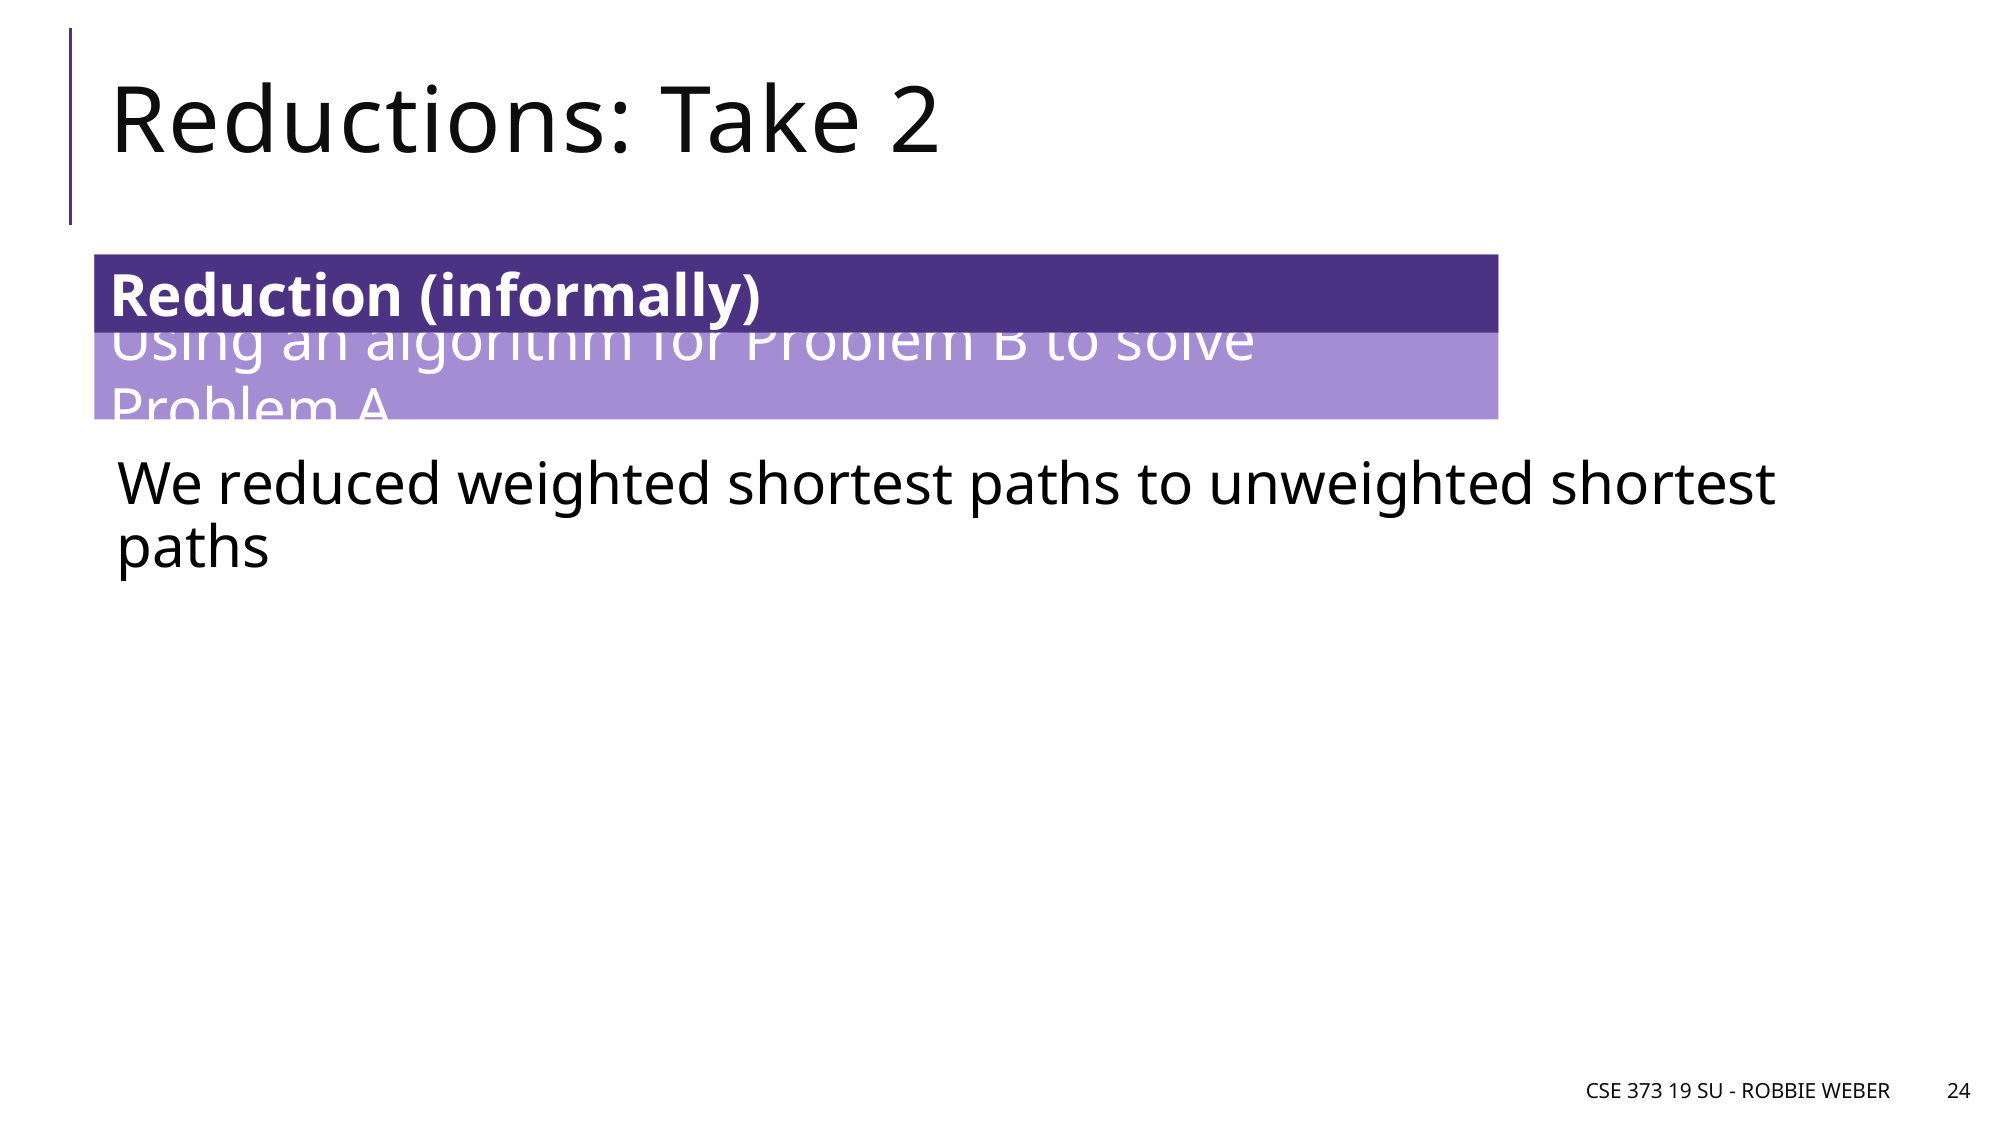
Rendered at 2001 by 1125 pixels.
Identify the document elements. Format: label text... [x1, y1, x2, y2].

text_box Using an algorithm for Problem B to solve Problem A. [93, 334, 1500, 421]
title Reductions: Take 2 [94, 43, 1930, 210]
footer CSE 373 19 Su - Robbie Weber [937, 1069, 1906, 1115]
text_box Reduction (informally) [93, 253, 1500, 334]
slide_number 24 [1916, 1069, 1986, 1115]
list We reduced weighted shortest paths to unweighted shortest paths [94, 446, 1930, 1070]
